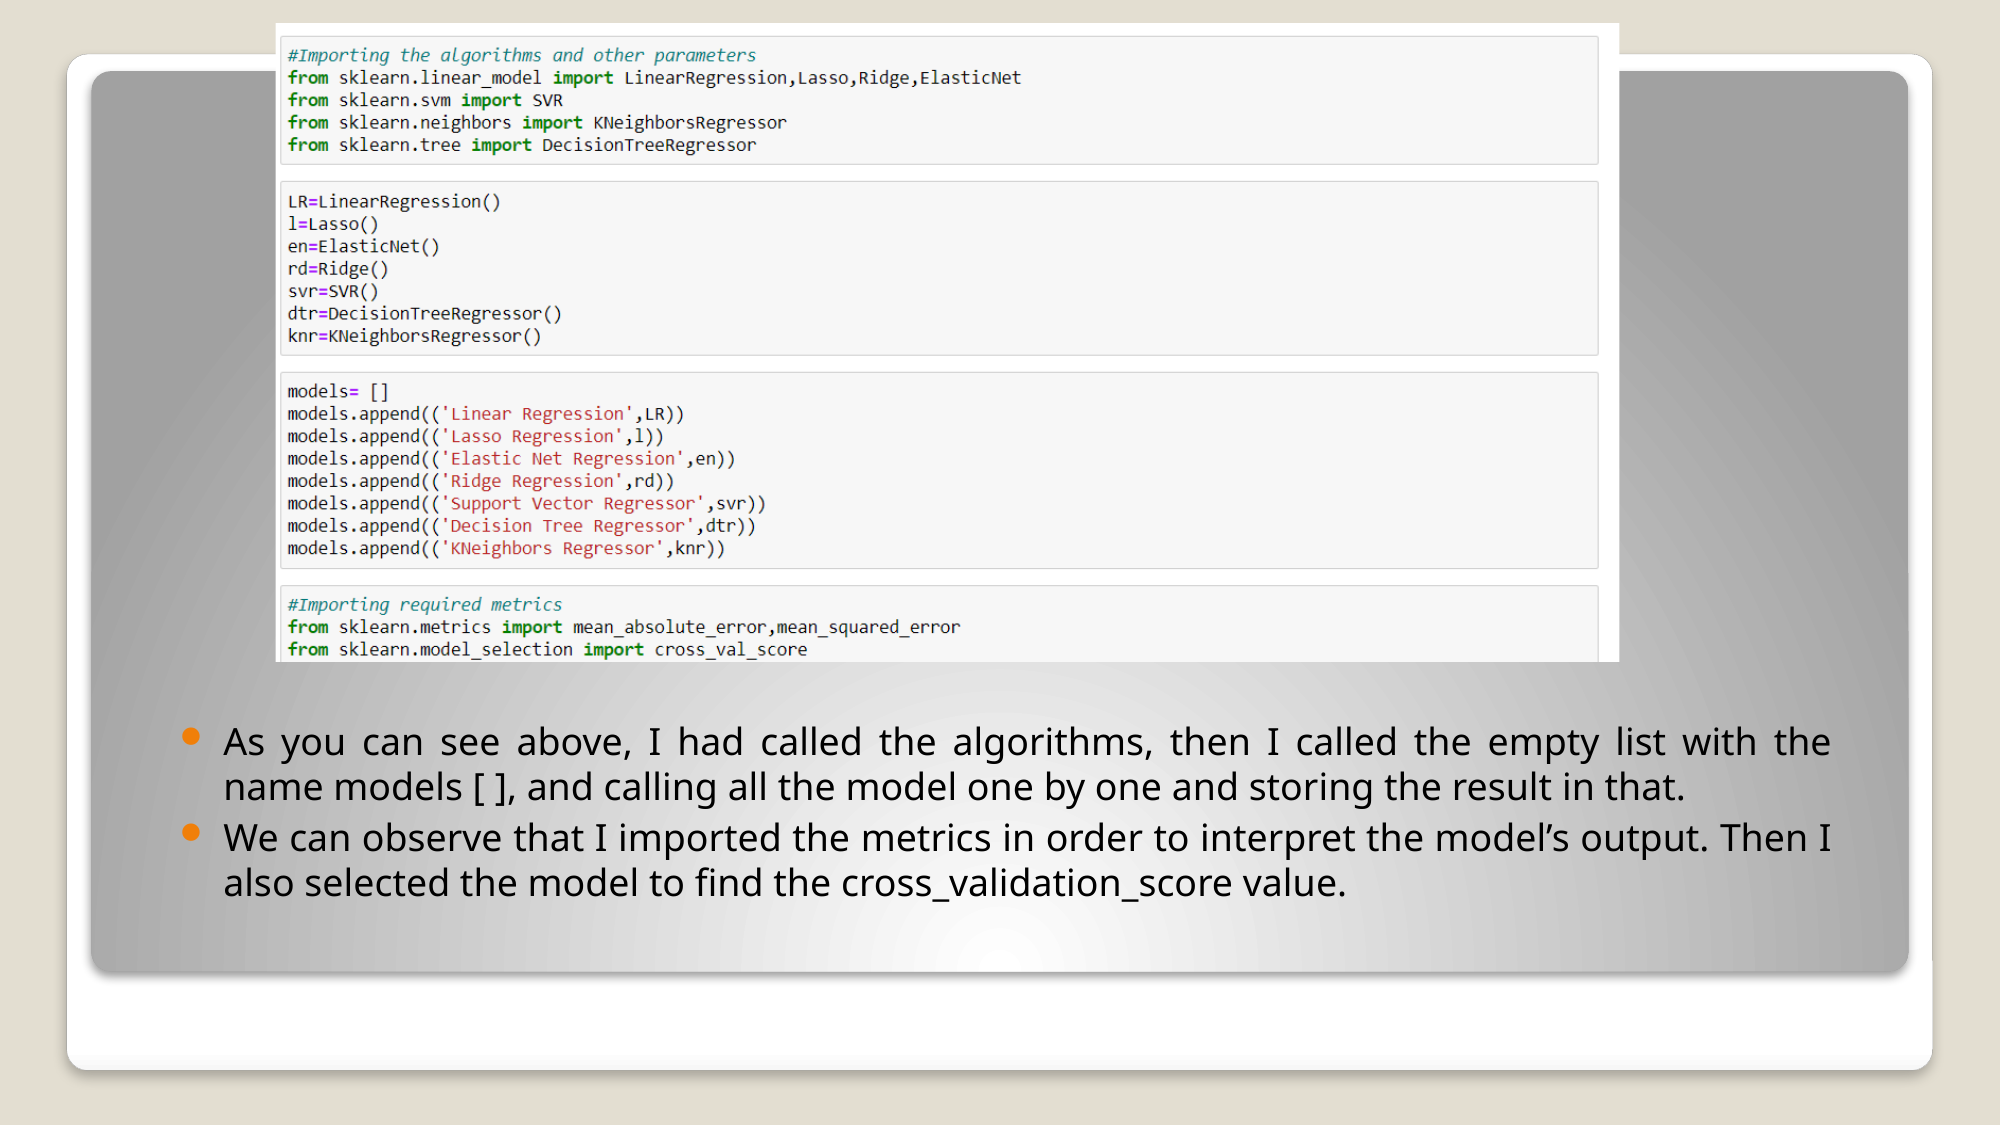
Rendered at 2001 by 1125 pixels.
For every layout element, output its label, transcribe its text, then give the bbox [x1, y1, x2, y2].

list As you can see above, I had called the algorithms, then I called the empty list with the name models [ ], and calling all the model one by one and storing the result in that. We can observe that I imported the metrics in order to interpret the model’s output. Then I also selected the model to find the cross_validation_score value. [149, 703, 1849, 1064]
picture [275, 23, 1620, 662]
